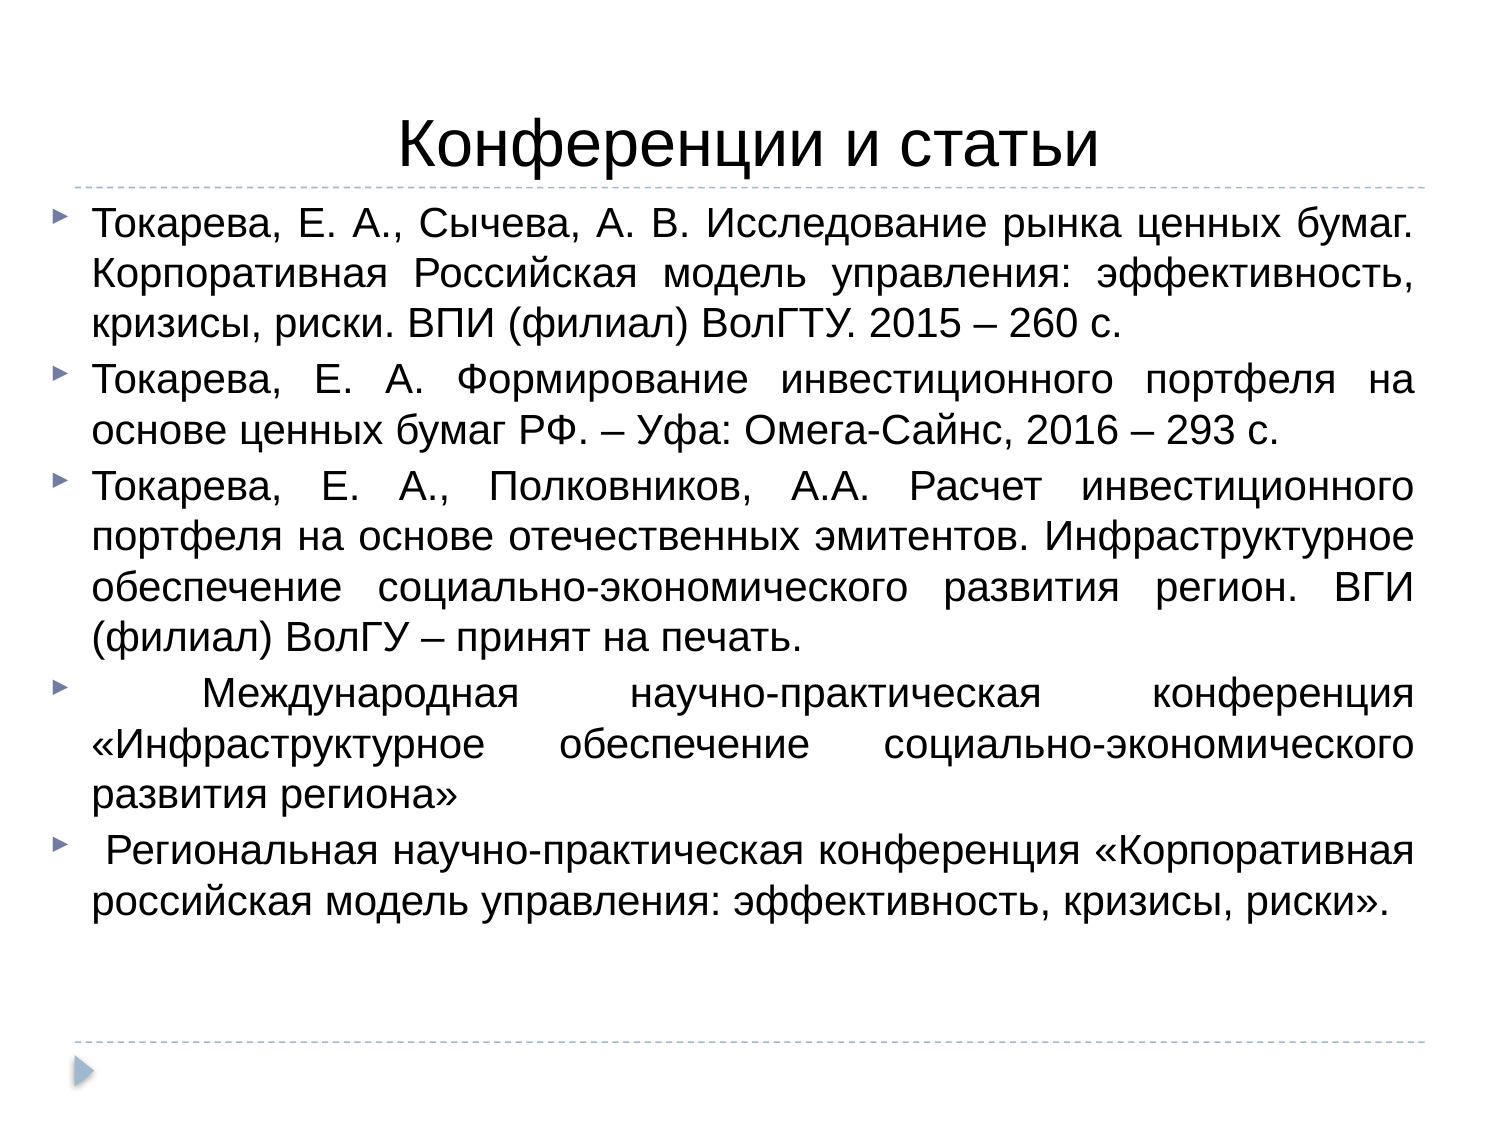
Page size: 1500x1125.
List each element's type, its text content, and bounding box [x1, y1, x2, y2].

title Конференции и статьи [75, 24, 1425, 187]
list Токарева, Е. А., Сычева, А. В. Исследование рынка ценных бумаг. Корпоративная Российская модель управления: эффективность, кризисы, риски. ВПИ (филиал) ВолГТУ. 2015 – 260 с. Токарева, Е. А. Формирование инвестиционного портфеля на основе ценных бумаг РФ. – Уфа: Омега-Сайнс, 2016 – 293 с. Токарева, Е. А., Полковников, А.А. Расчет инвестиционного портфеля на основе отечественных эмитентов. Инфраструктурное обеспечение социально-экономического развития регион. ВГИ (филиал) ВолГУ – принят на печать. Международная научно-практическая конференция «Инфраструктурное обеспечение социально-экономического развития региона» Региональная научно-практическая конференция «Корпоративная российская модель управления: эффективность, кризисы, риски». [35, 187, 1430, 1043]
